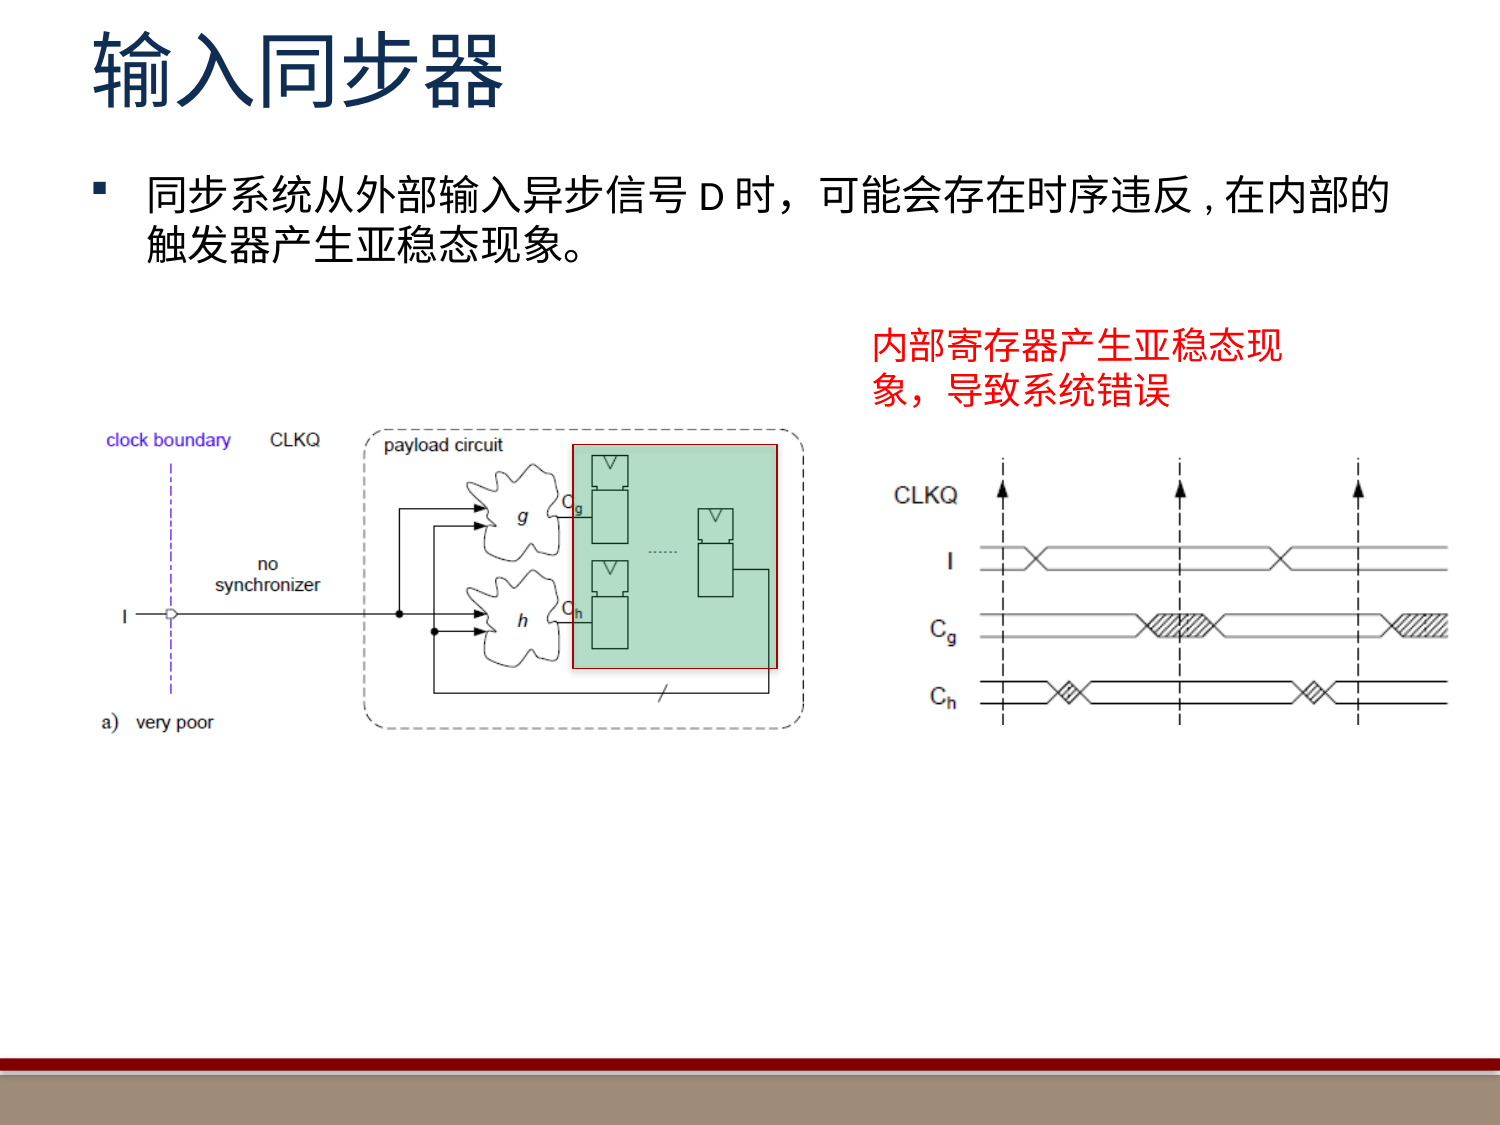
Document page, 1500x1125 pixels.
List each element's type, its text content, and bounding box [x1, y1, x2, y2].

picture [100, 408, 810, 742]
text_box 内部寄存器产生亚稳态现象，导致系统错误 [856, 314, 1304, 408]
list 同步系统从外部输入异步信号D时，可能会存在时序违反,在内部的触发器产生亚稳态现象。 [74, 160, 1426, 1036]
picture [857, 408, 1500, 725]
title 输入同步器 [74, 0, 1426, 138]
